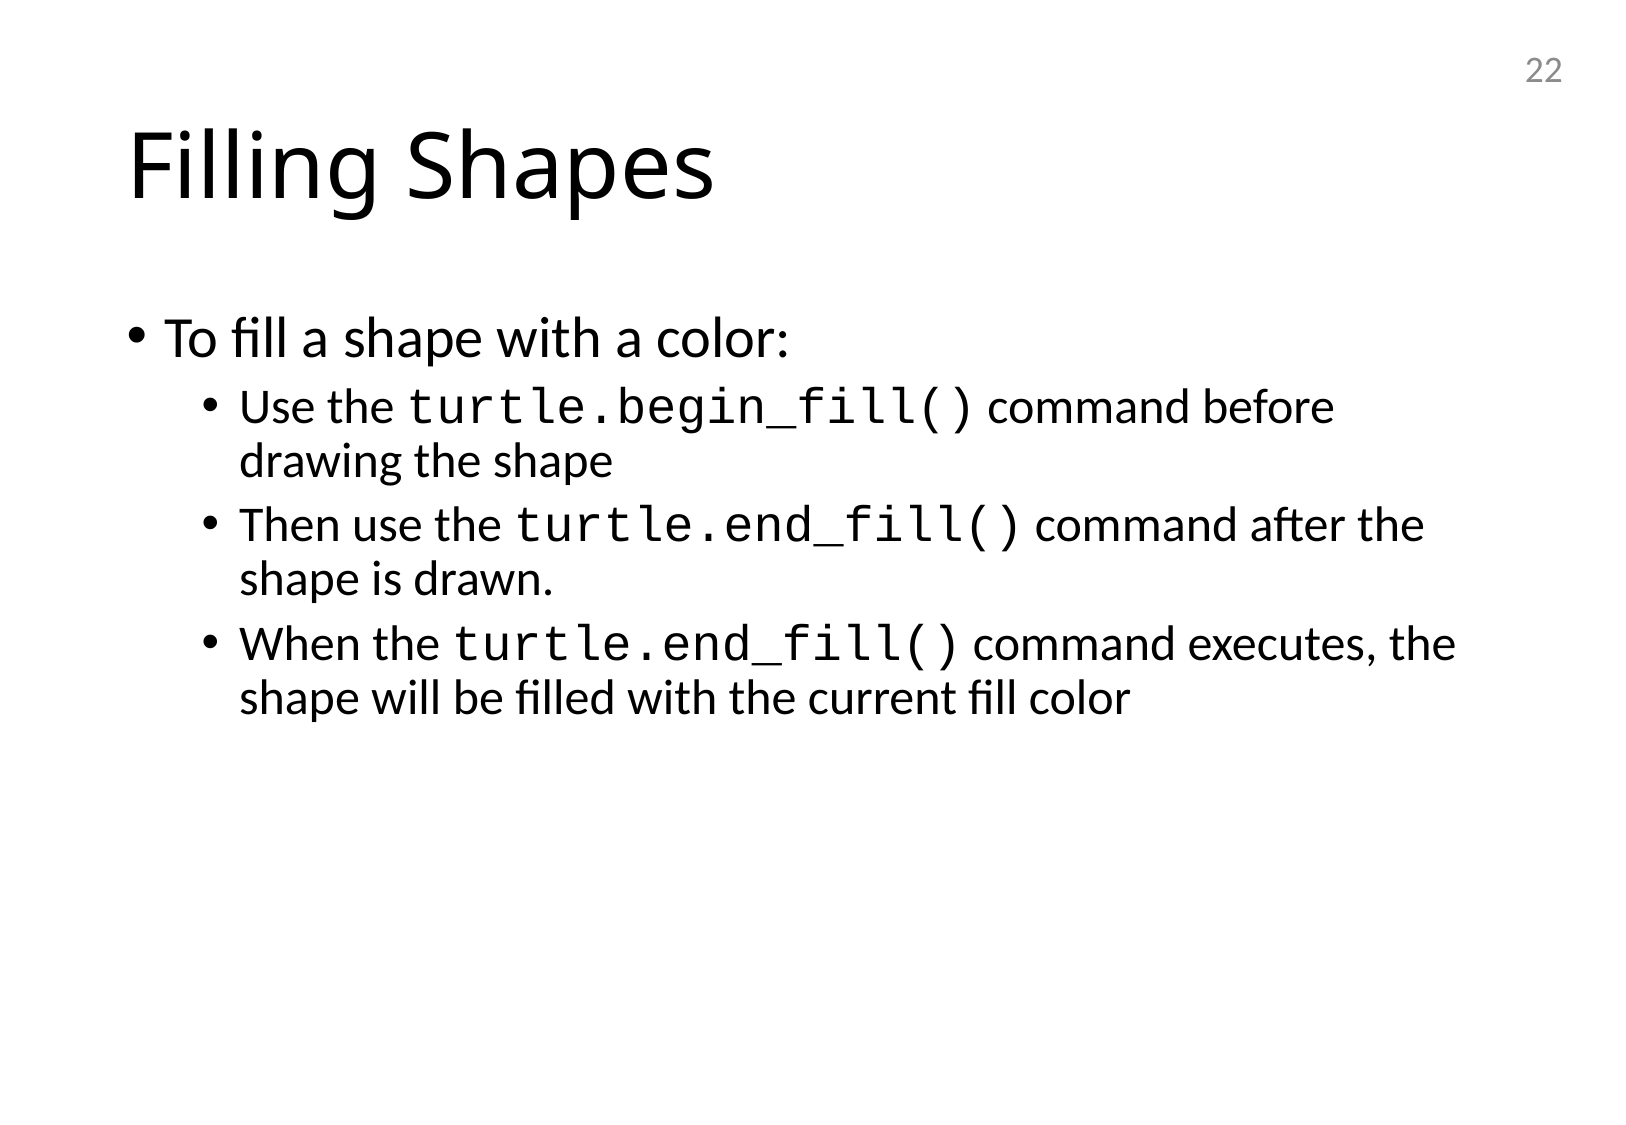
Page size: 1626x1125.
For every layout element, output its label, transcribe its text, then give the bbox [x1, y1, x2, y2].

title Filling Shapes [111, 59, 1514, 278]
slide_number 22 [1212, 37, 1578, 98]
list To fill a shape with a color: Use the turtle.begin_fill() command before drawing the shape Then use the turtle.end_fill() command after the shape is drawn. When the turtle.end_fill() command executes, the shape will be filled with the current fill color [111, 299, 1514, 1014]
